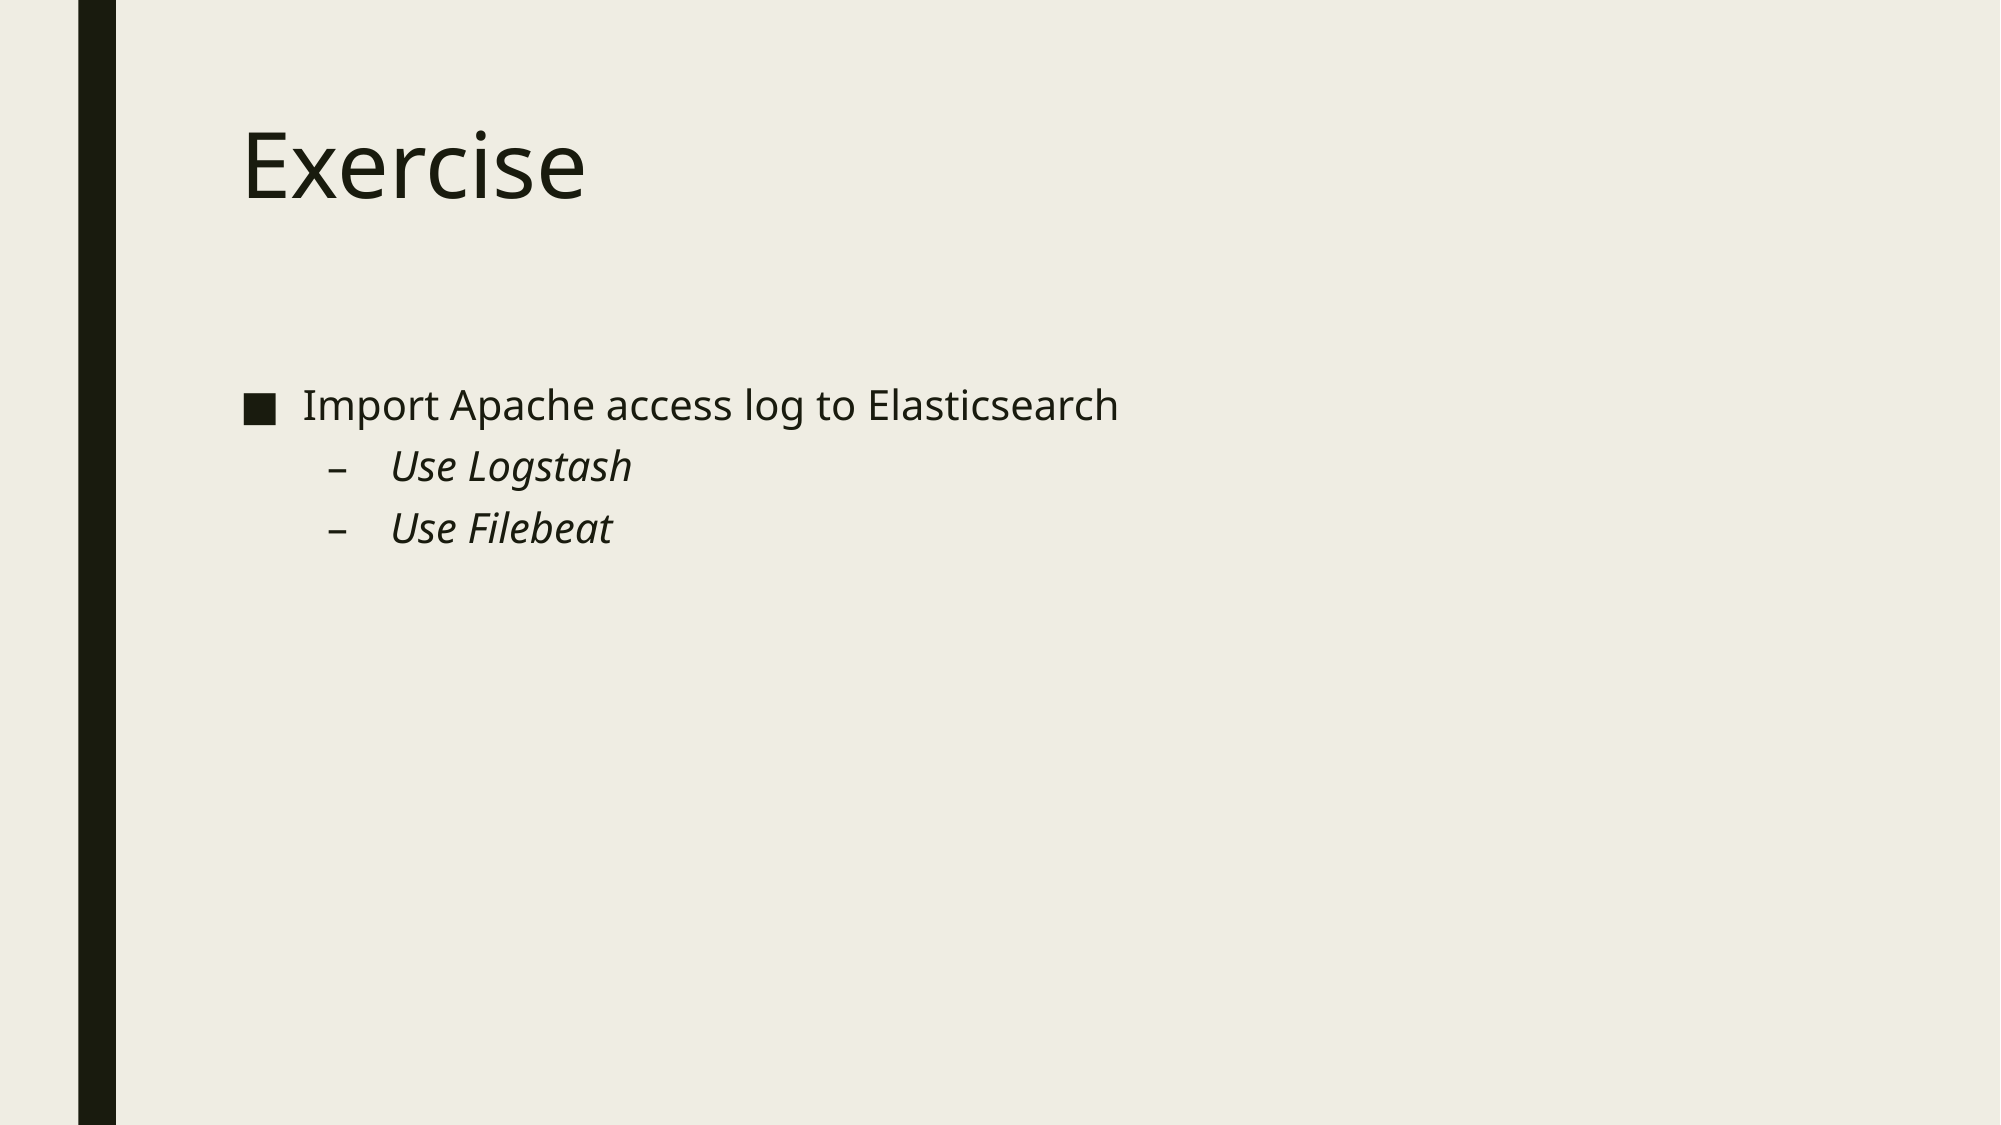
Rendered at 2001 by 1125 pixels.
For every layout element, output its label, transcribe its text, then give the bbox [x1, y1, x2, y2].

title Exercise [225, 112, 1800, 357]
list Import Apache access log to Elasticsearch Use Logstash Use Filebeat [225, 375, 1800, 963]
